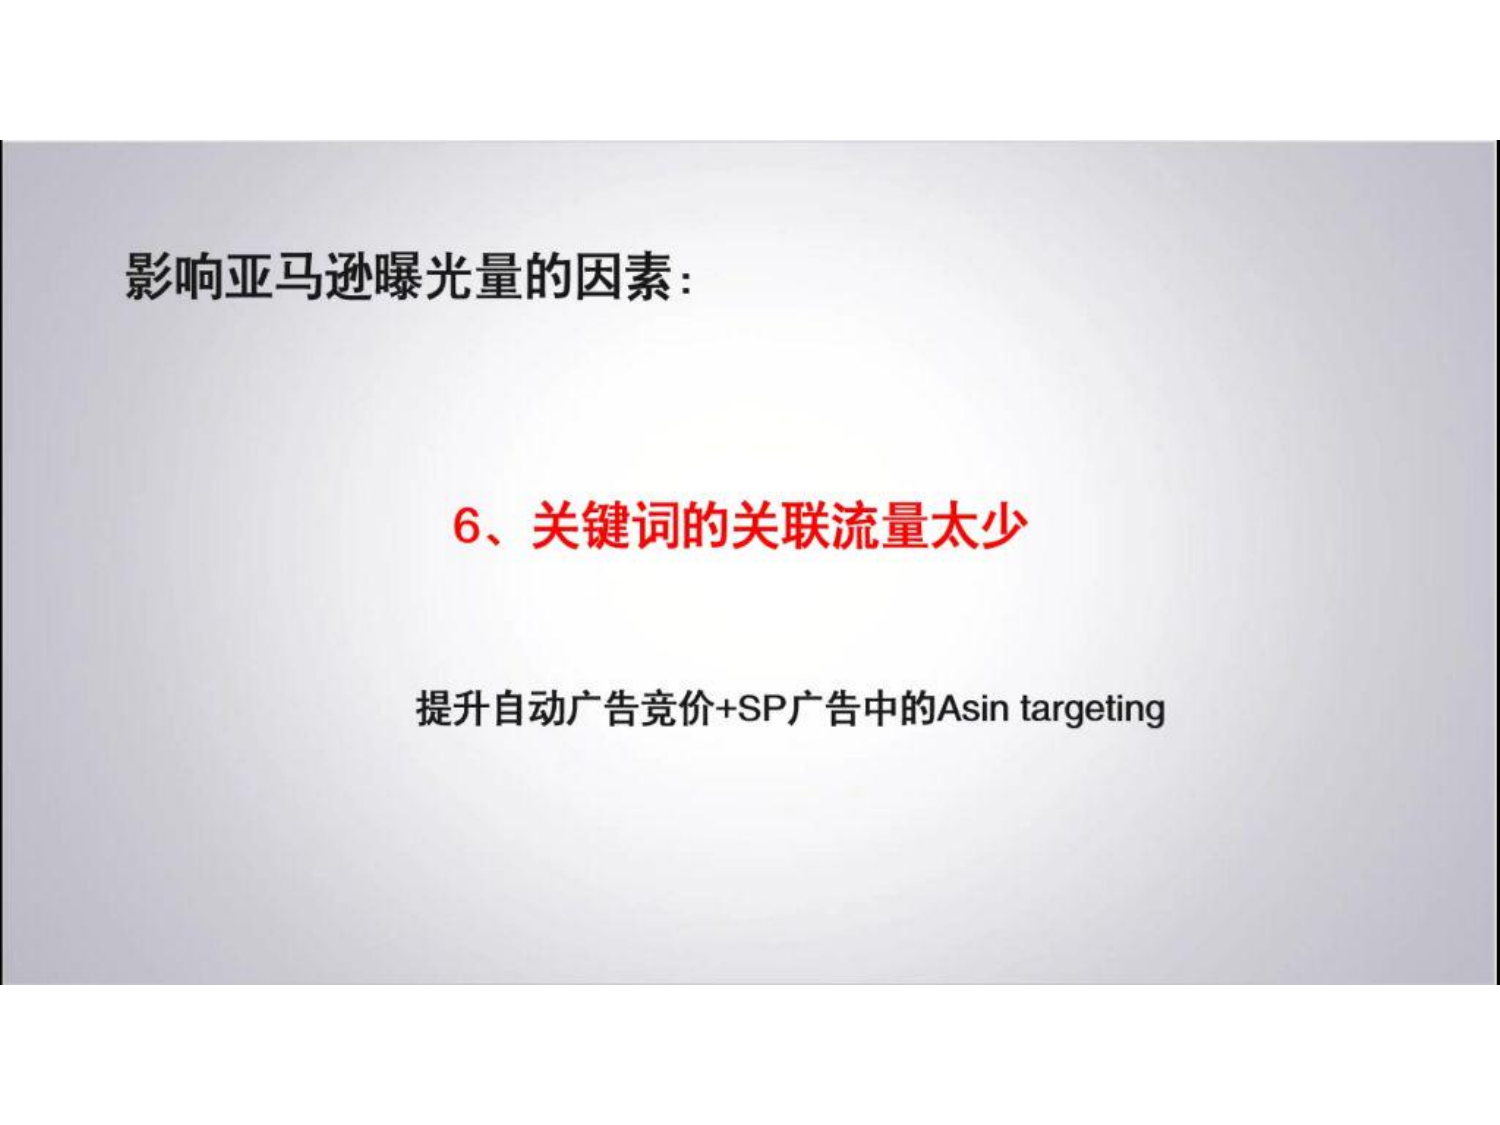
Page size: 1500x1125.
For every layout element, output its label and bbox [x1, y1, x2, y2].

picture [0, 140, 1500, 985]
